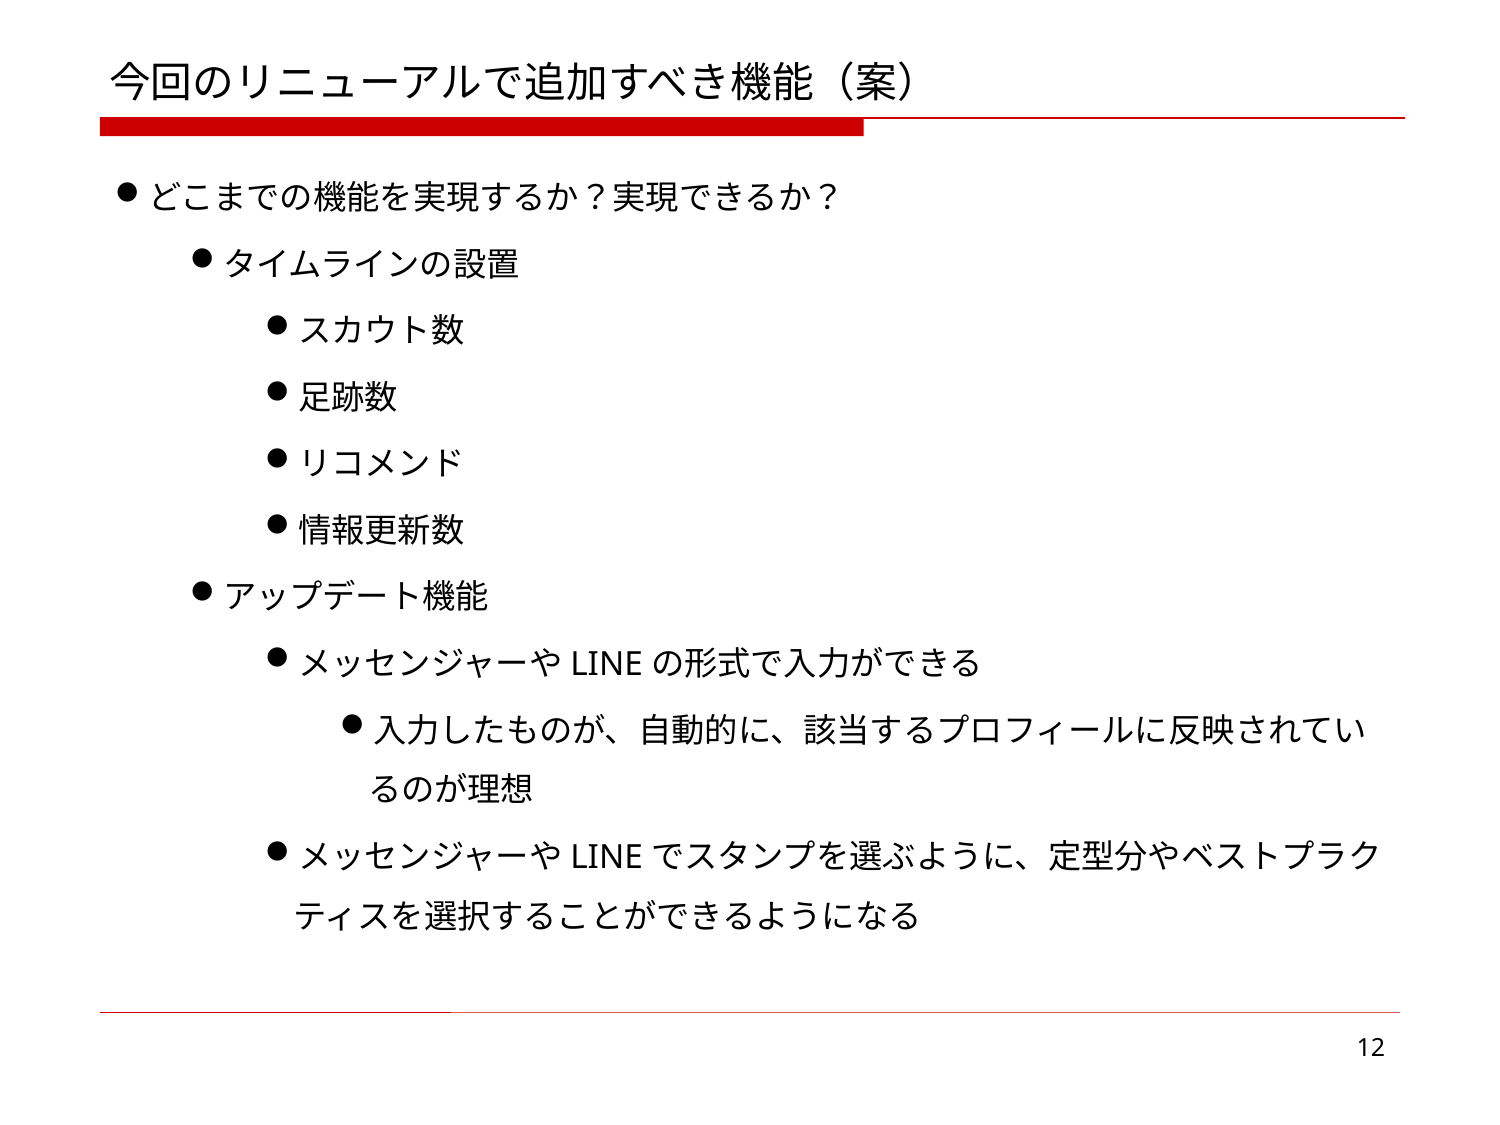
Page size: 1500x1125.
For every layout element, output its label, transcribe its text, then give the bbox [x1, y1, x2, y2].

title 今回のリニューアルで追加すべき機能（案） [93, 0, 1407, 115]
text_box 12 [1074, 1024, 1400, 1103]
text_box どこまでの機能を実現するか？実現できるか？ タイムラインの設置 スカウト数 足跡数 リコメンド 情報更新数 アップデート機能 メッセンジャーやLINEの形式で入力ができる 入力したものが、自動的に、該当するプロフィールに反映されているのが理想 メッセンジャーやLINEでスタンプを選ぶように、定型分やベストプラクティスを選択することができるようになる [100, 148, 1400, 965]
